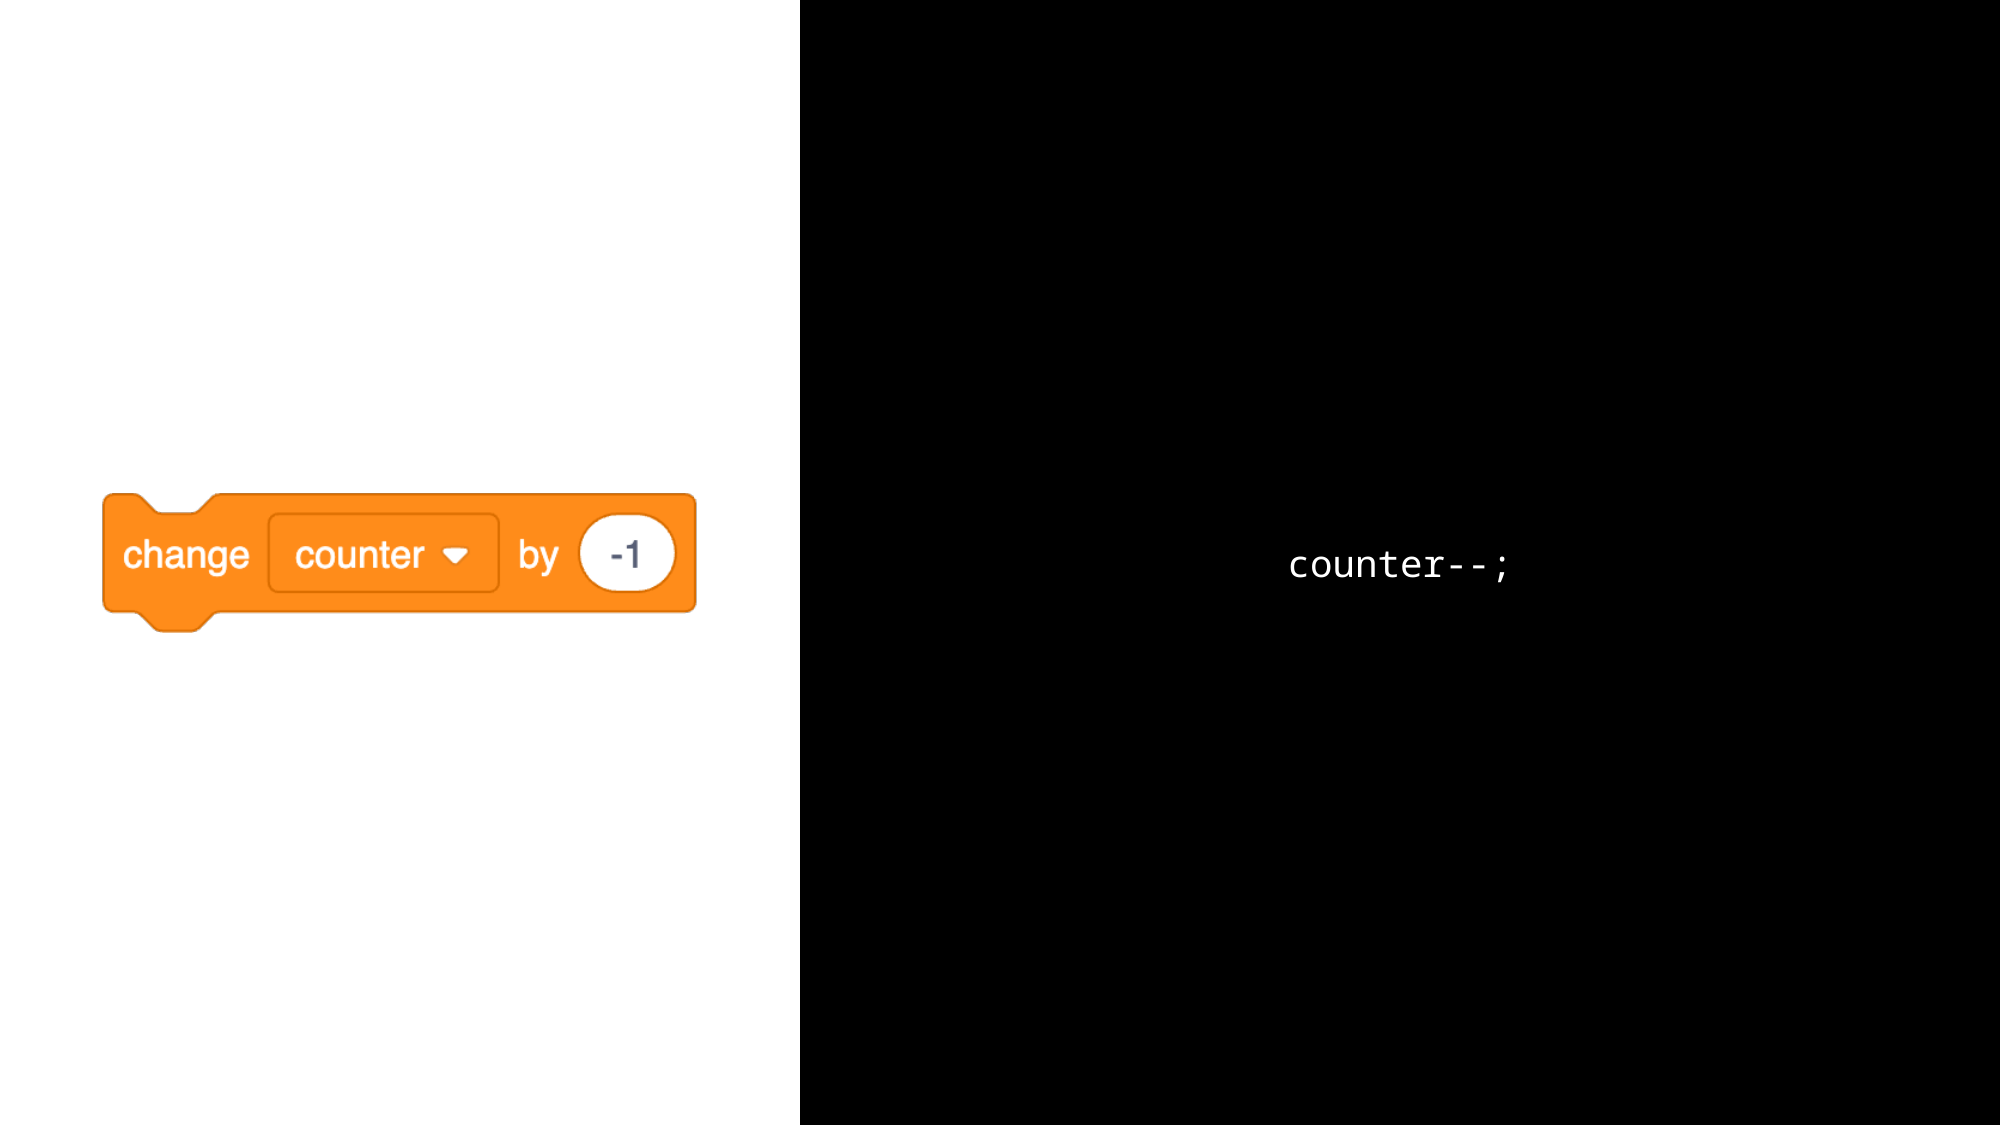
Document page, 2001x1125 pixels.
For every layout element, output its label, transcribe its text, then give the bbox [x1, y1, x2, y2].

text_box [800, 0, 2000, 1125]
picture [99, 492, 701, 633]
text_box counter--; [1038, 428, 1762, 697]
text_box [0, 0, 800, 1125]
